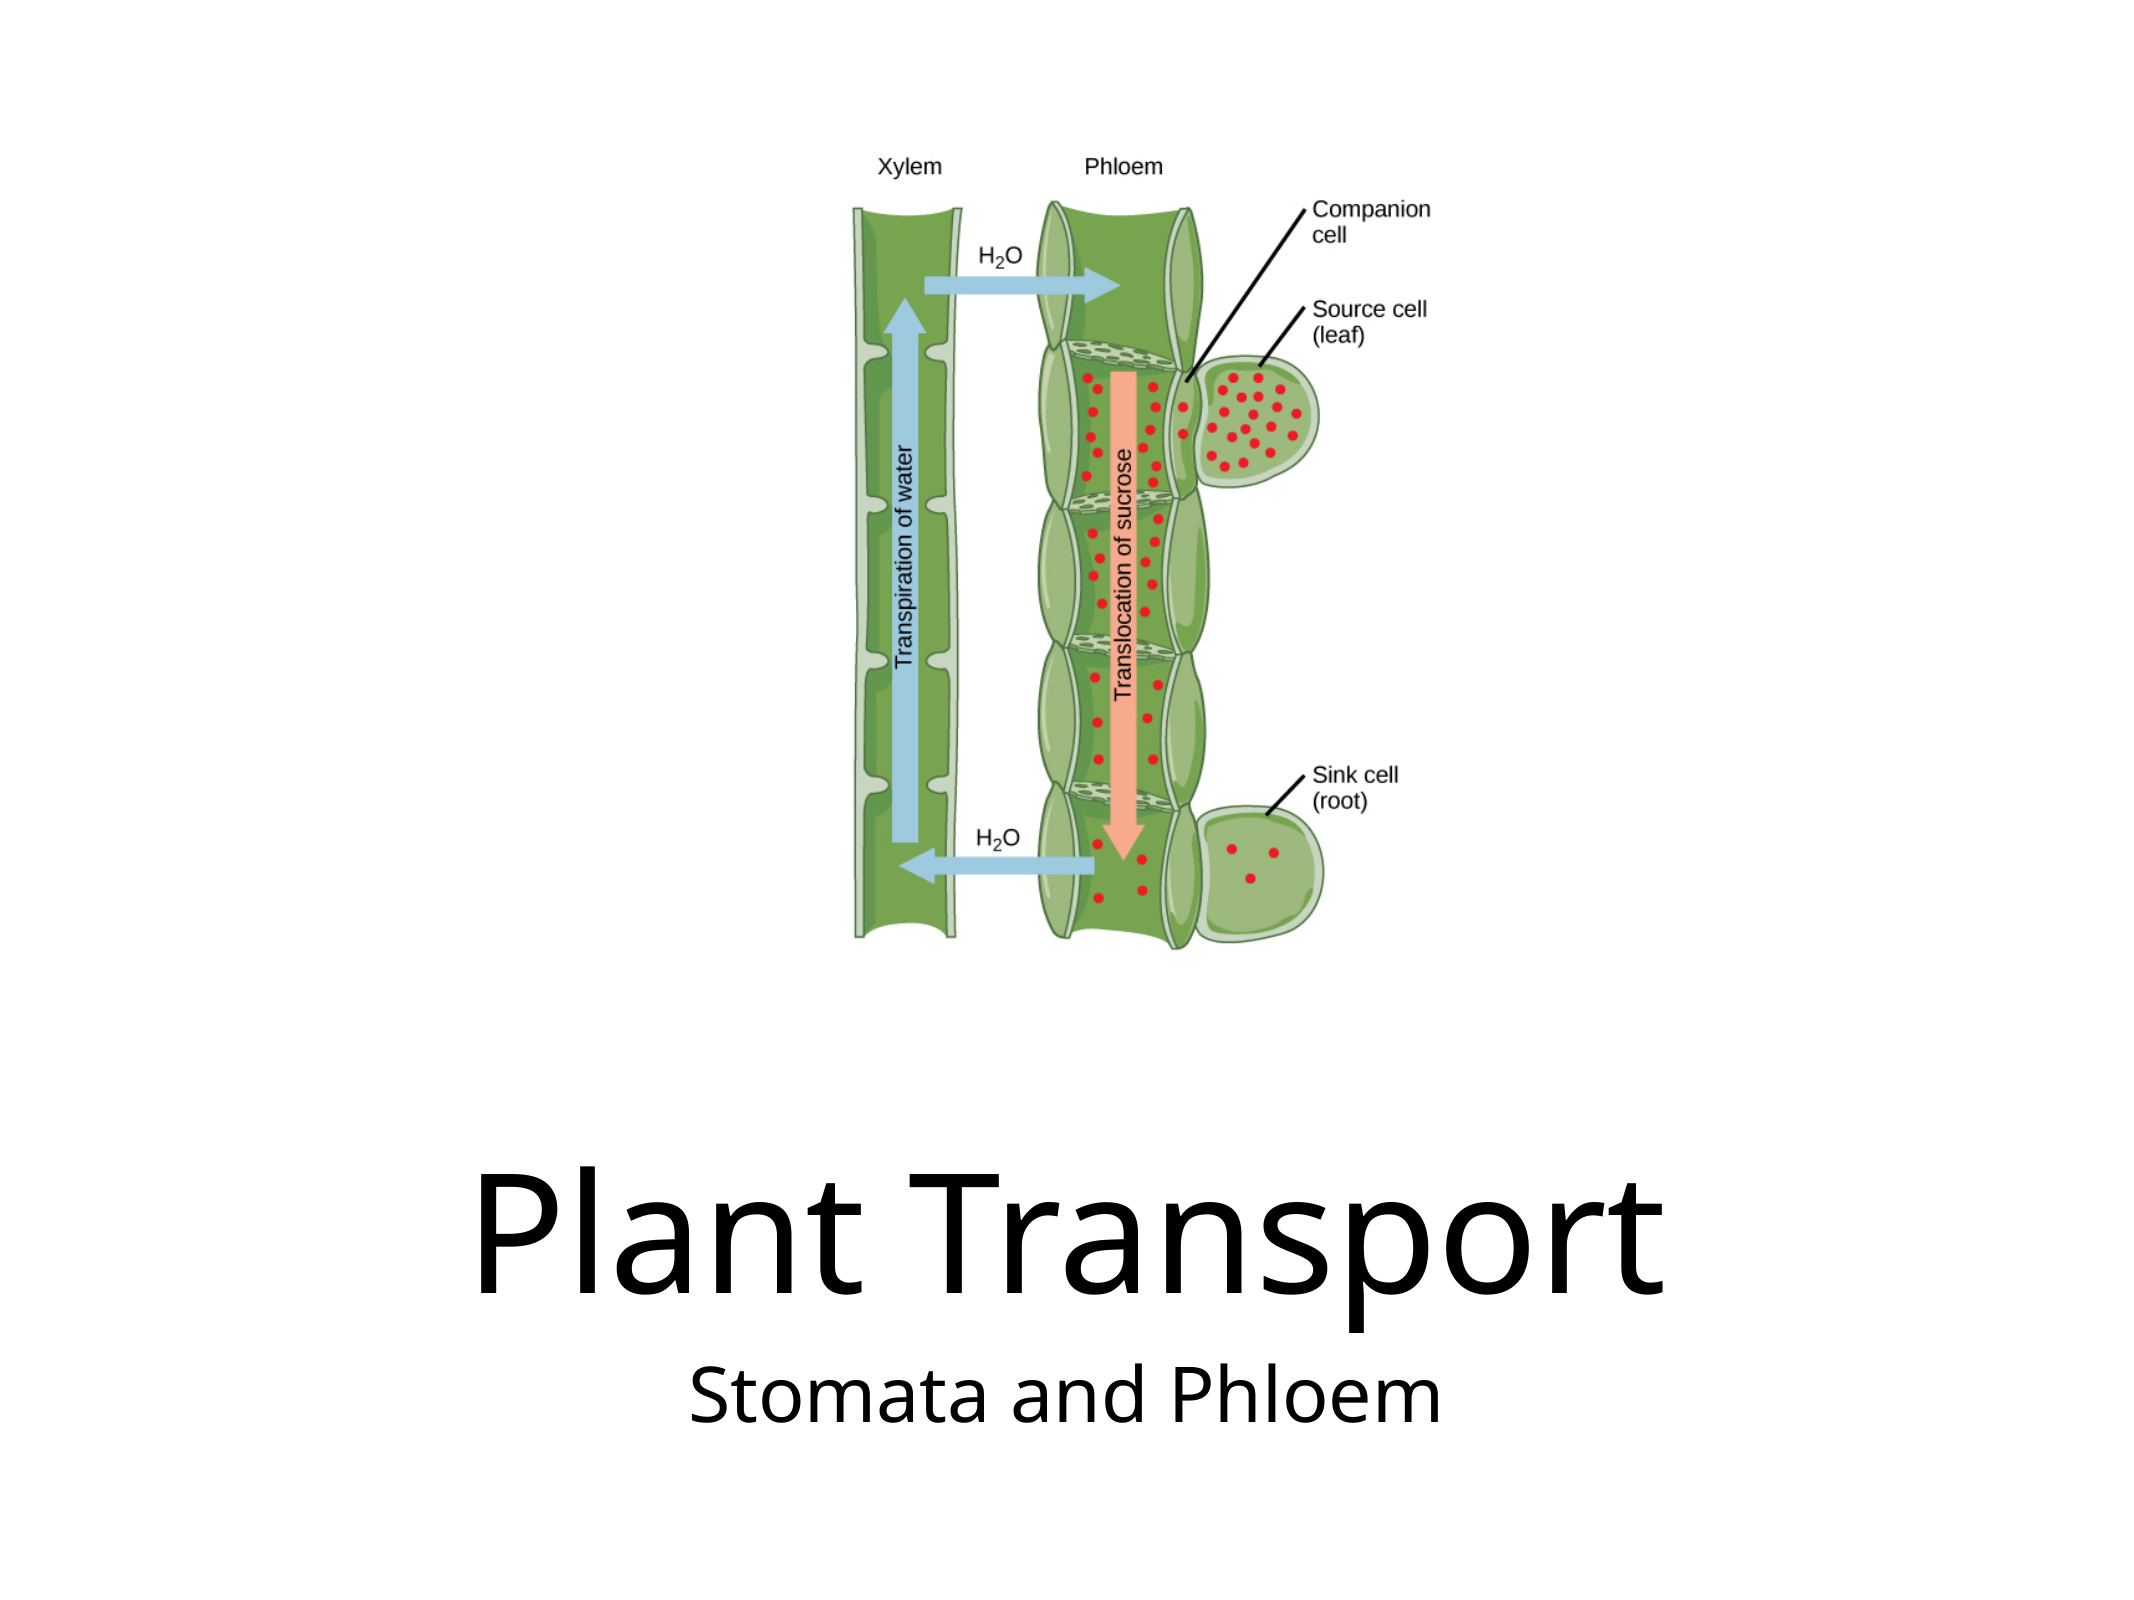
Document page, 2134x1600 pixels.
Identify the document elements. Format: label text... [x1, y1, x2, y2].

picture [844, 151, 1437, 953]
title Plant Transport [207, 1101, 1926, 1336]
list Stomata and Phloem [207, 1336, 1926, 1524]
